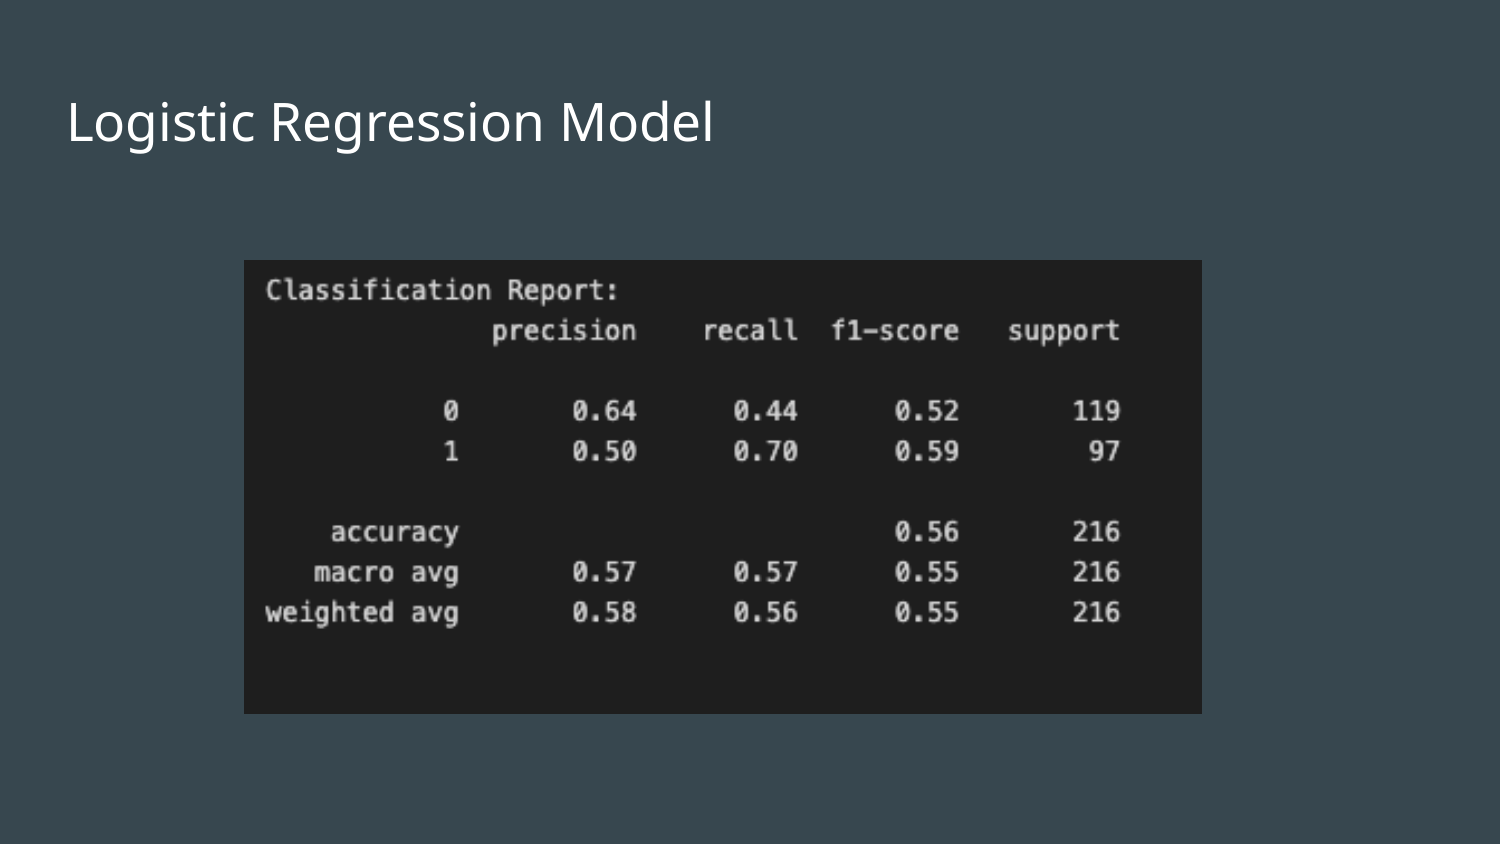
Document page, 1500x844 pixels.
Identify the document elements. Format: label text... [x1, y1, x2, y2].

picture [244, 260, 1202, 714]
title Logistic Regression Model [51, 72, 1449, 167]
